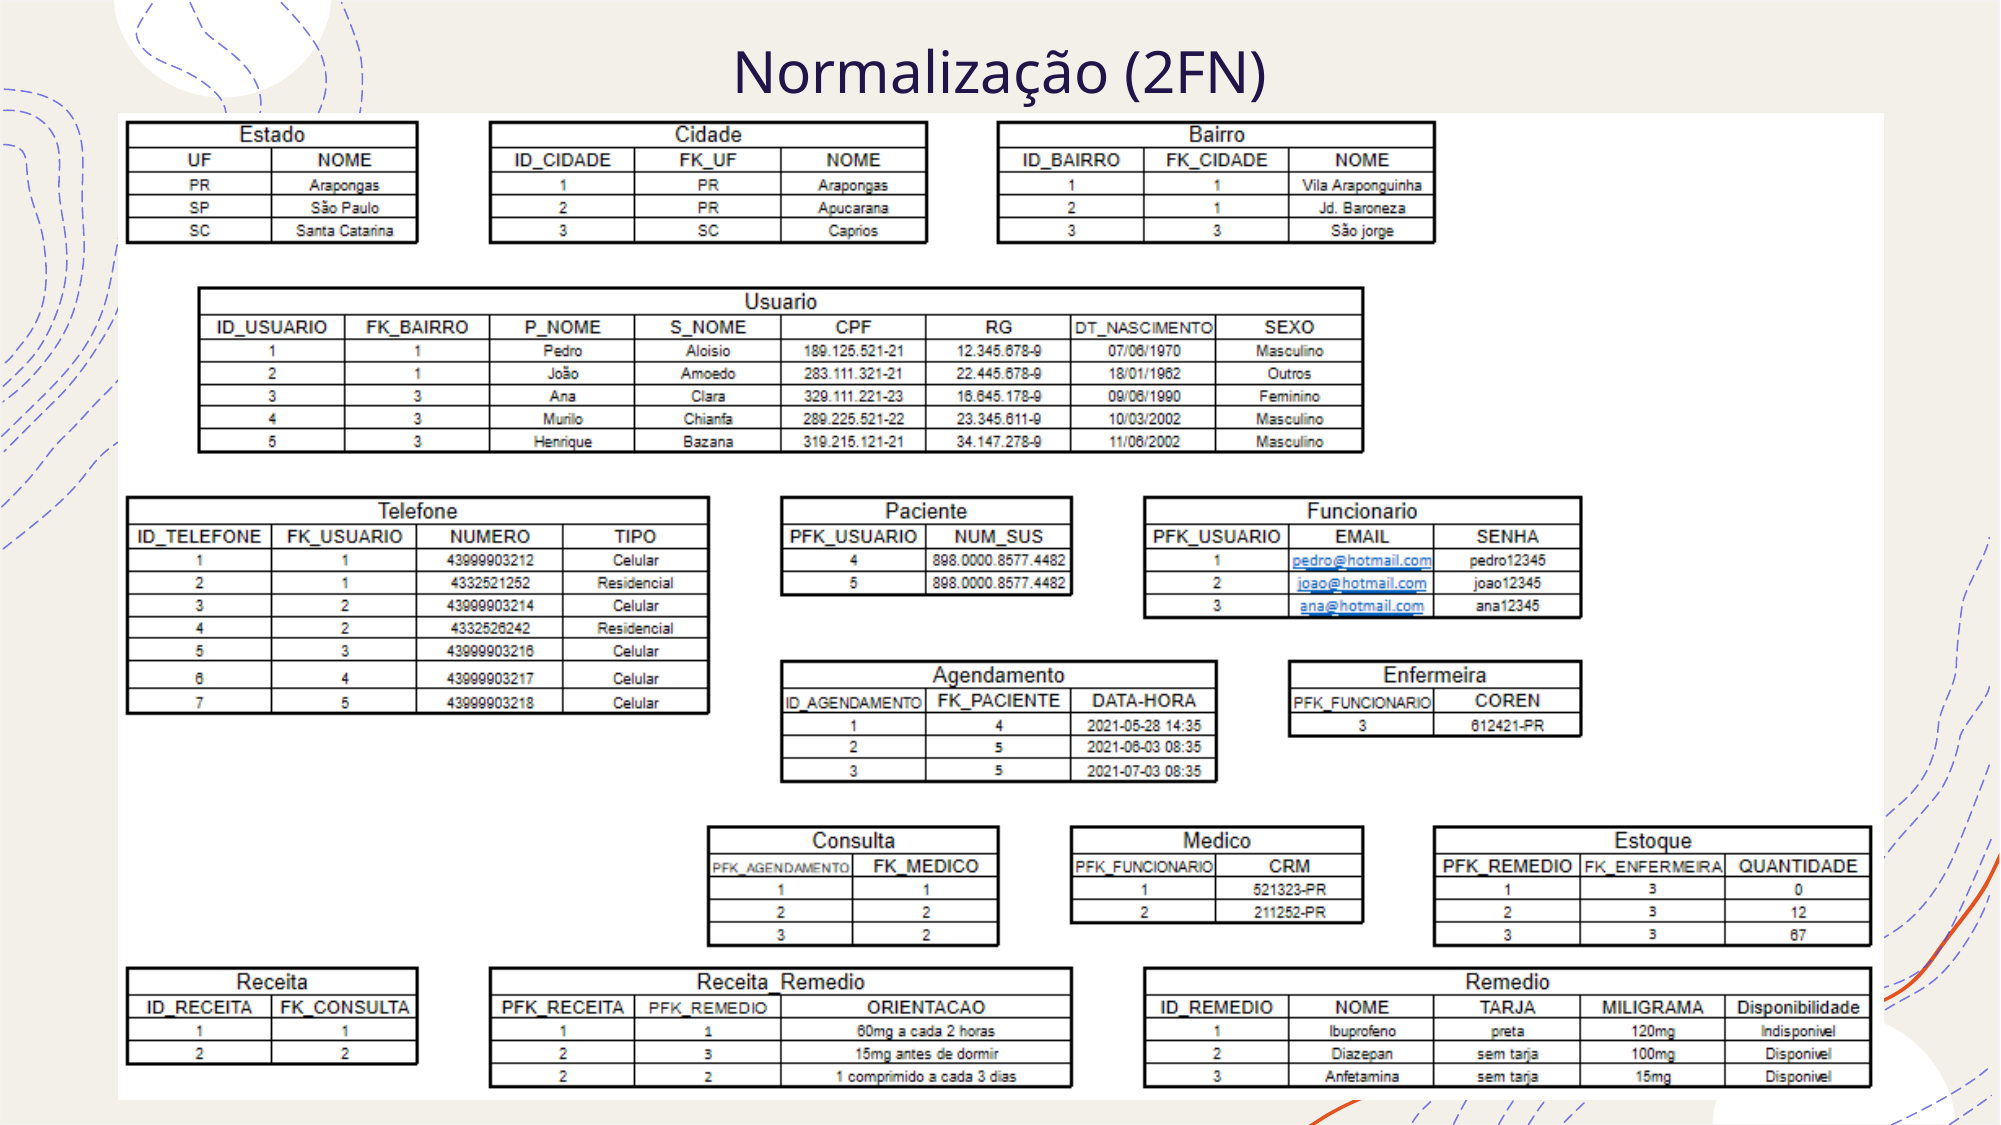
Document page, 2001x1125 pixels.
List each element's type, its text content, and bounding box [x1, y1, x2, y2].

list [118, 113, 1884, 1100]
title Normalização (2FN) [137, 27, 1863, 113]
